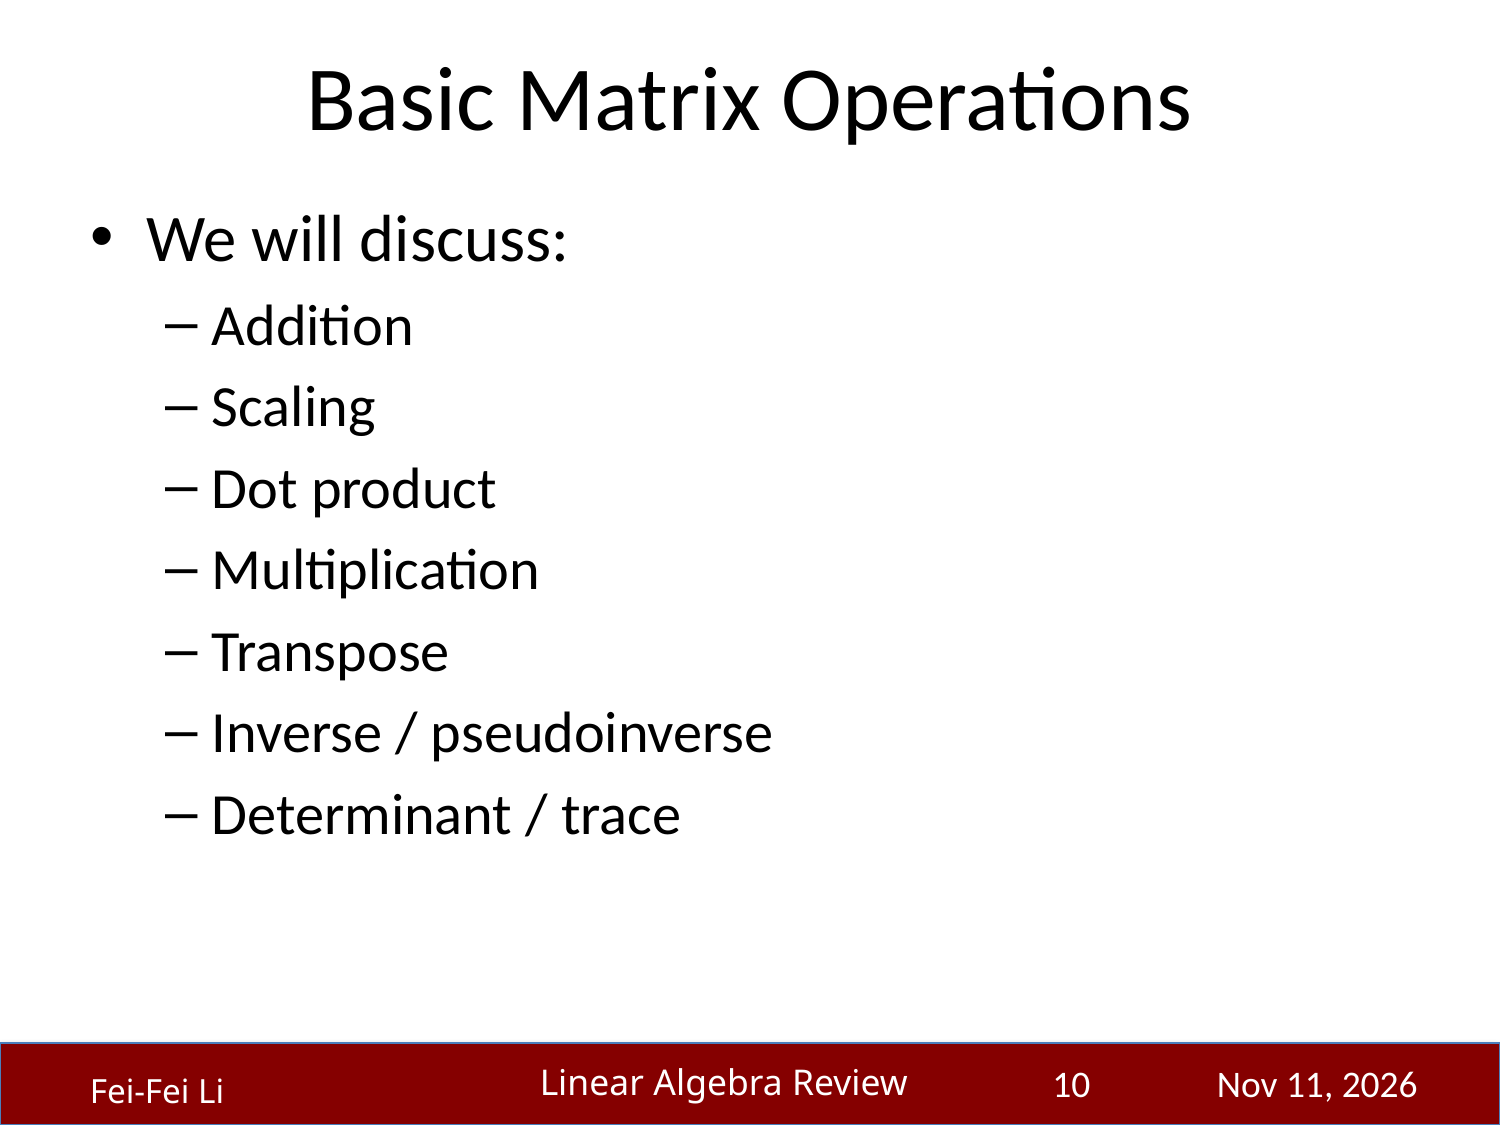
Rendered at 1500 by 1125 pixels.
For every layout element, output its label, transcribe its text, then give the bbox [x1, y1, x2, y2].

title Basic Matrix Operations [75, 0, 1425, 187]
slide_number 10 [1037, 1052, 1203, 1113]
list We will discuss: Addition Scaling Dot product Multiplication Transpose Inverse / pseudoinverse Determinant / trace [75, 187, 1425, 930]
slide_number 23-Sep-14 [1203, 1052, 1463, 1113]
